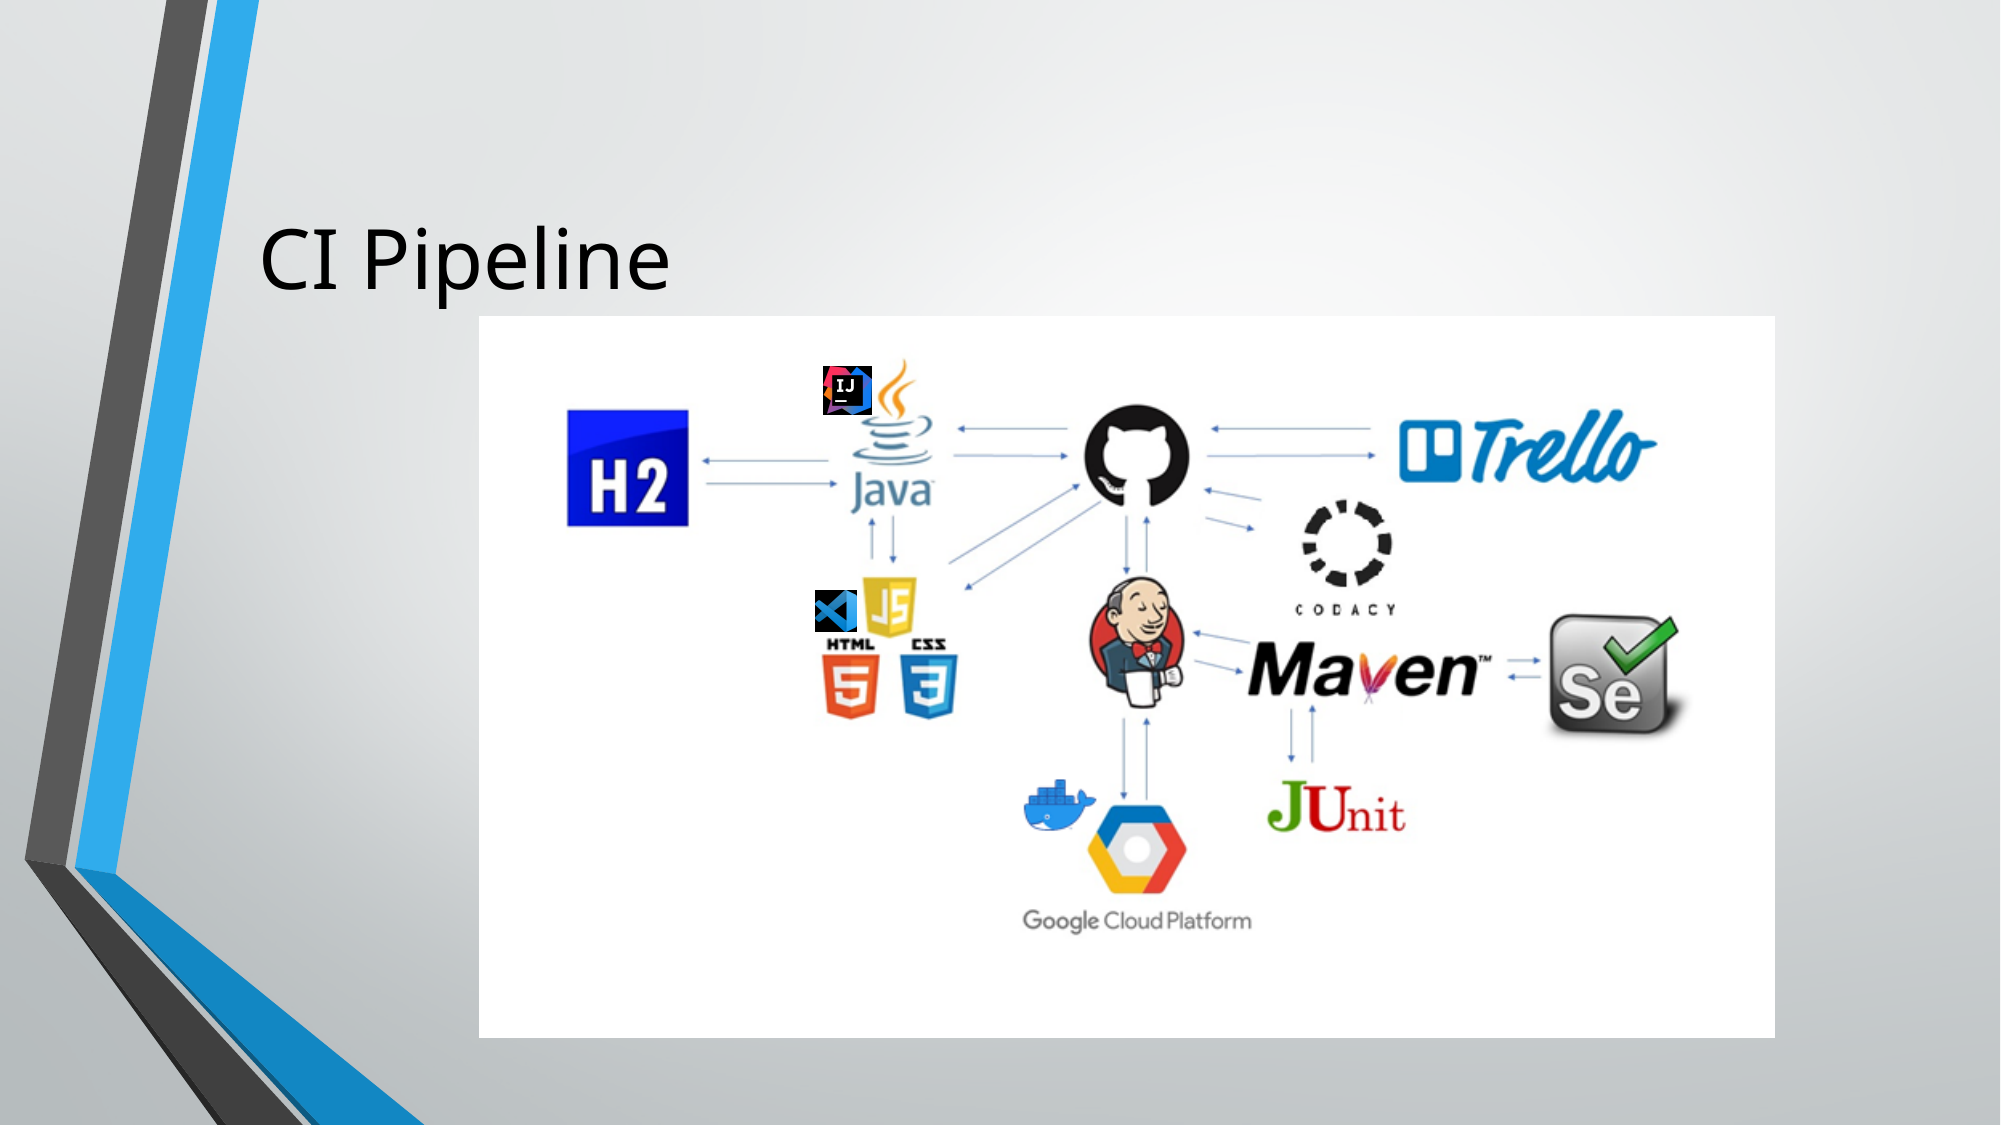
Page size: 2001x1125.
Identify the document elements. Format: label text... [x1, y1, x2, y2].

title CI Pipeline [243, 112, 1887, 400]
picture [479, 316, 1775, 1039]
